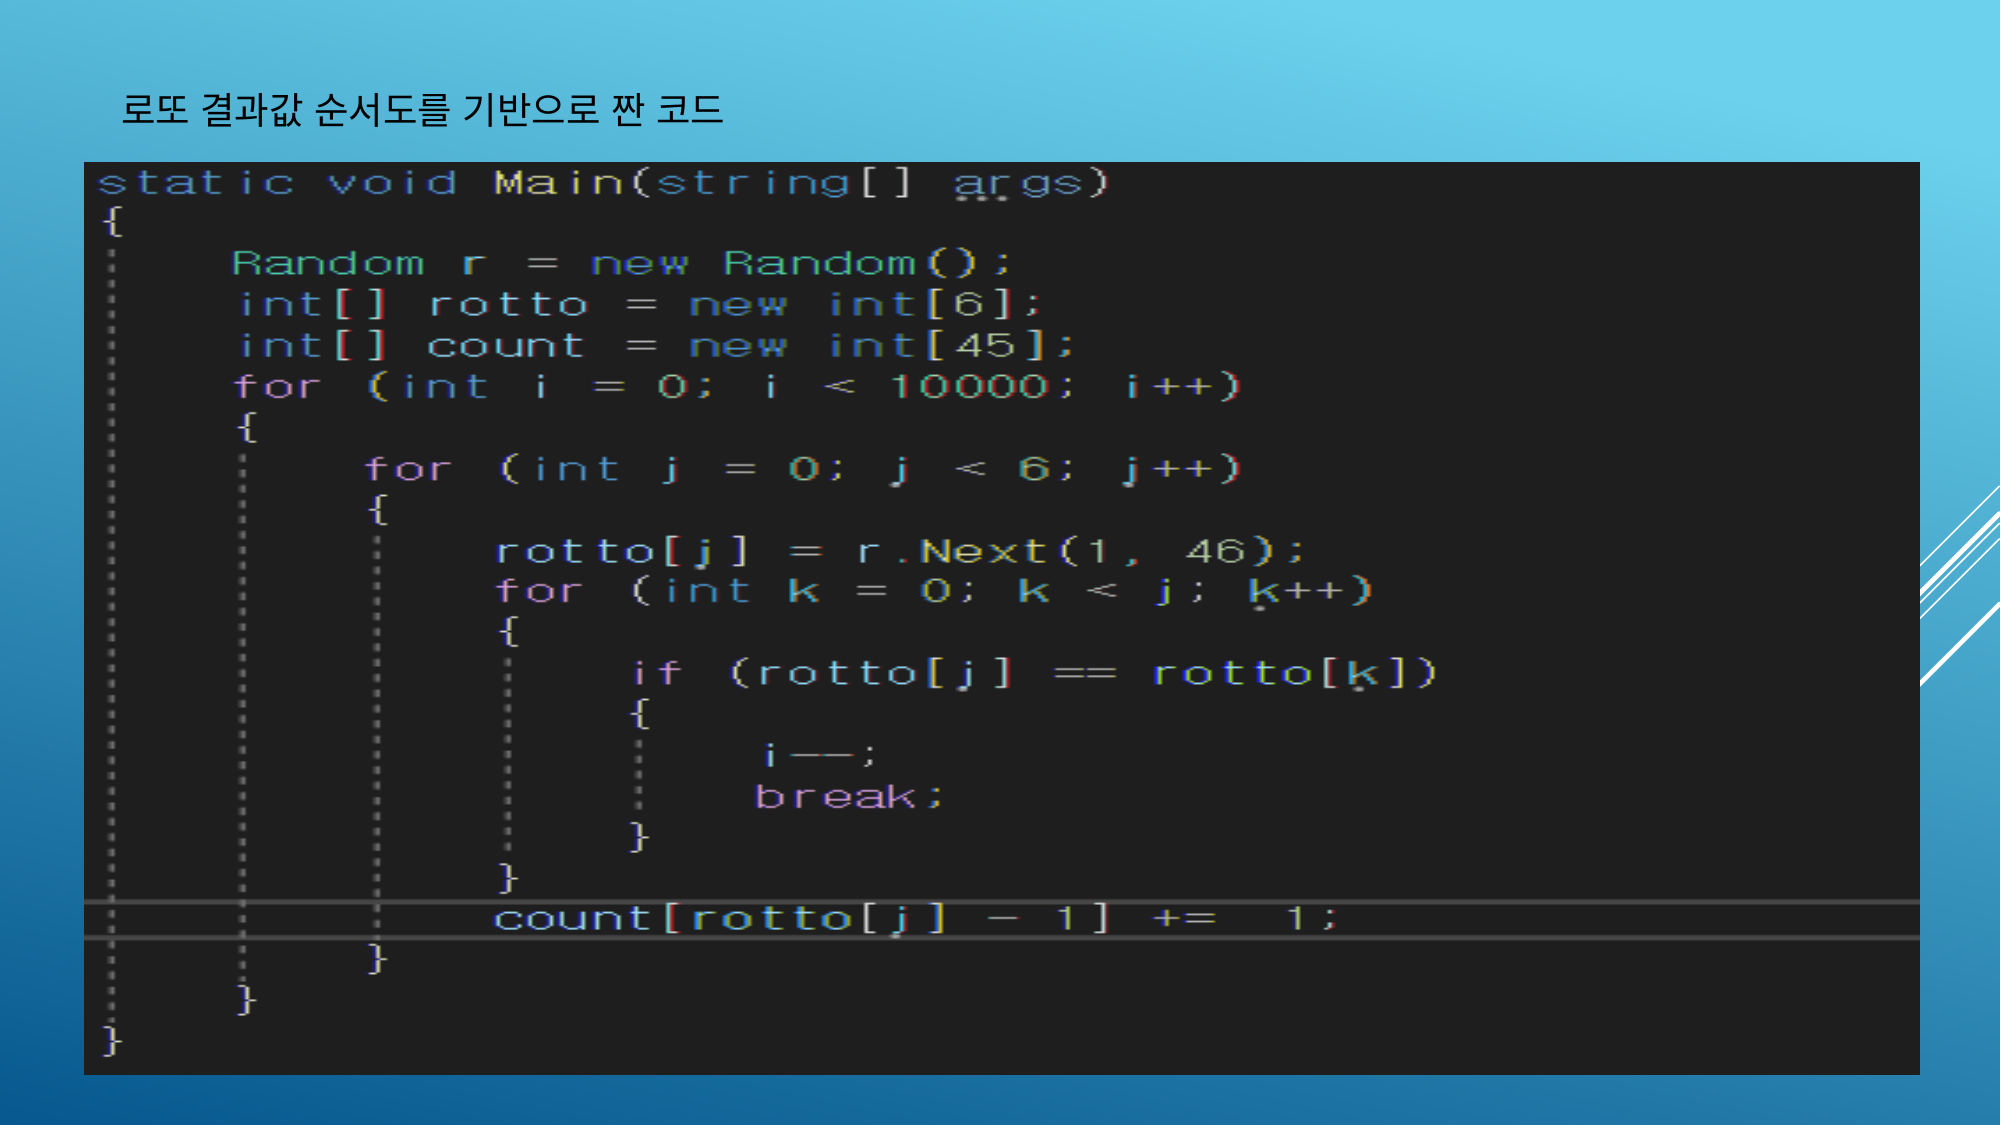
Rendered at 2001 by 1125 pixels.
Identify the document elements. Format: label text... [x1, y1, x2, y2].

text_box 로또 결과값 순서도를 기반으로 짠 코드 [44, 64, 802, 155]
picture [83, 162, 1920, 1075]
